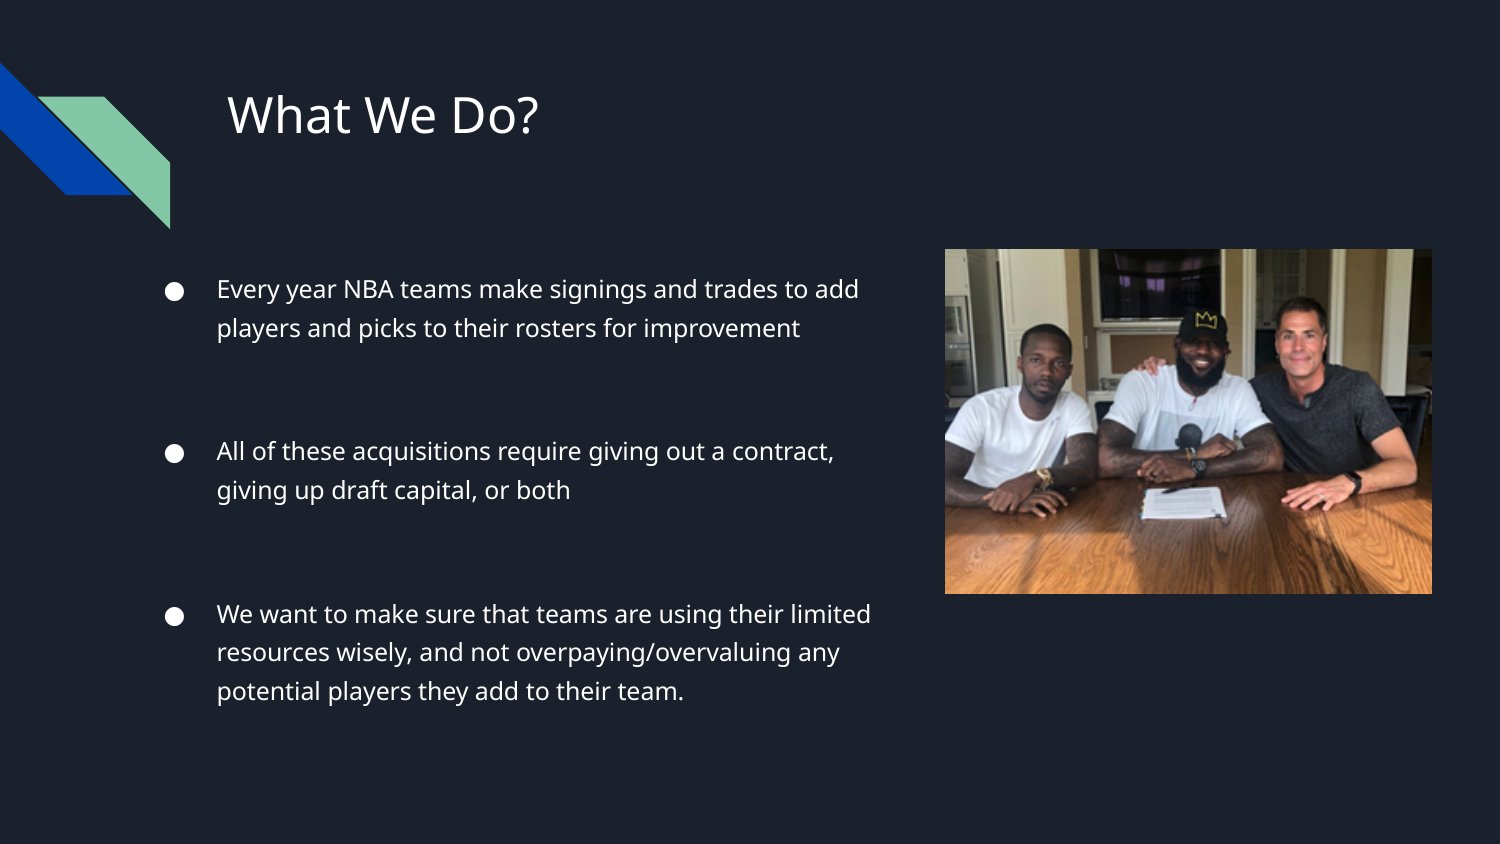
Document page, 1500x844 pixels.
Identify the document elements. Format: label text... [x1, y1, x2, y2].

picture [944, 249, 1432, 594]
list Every year NBA teams make signings and trades to add players and picks to their rosters for improvement All of these acquisitions require giving out a contract, giving up draft capital, or both We want to make sure that teams are using their limited resources wisely, and not overpaying/overvaluing any potential players they add to their team. [120, 251, 895, 730]
title What We Do? [212, 64, 1368, 215]
